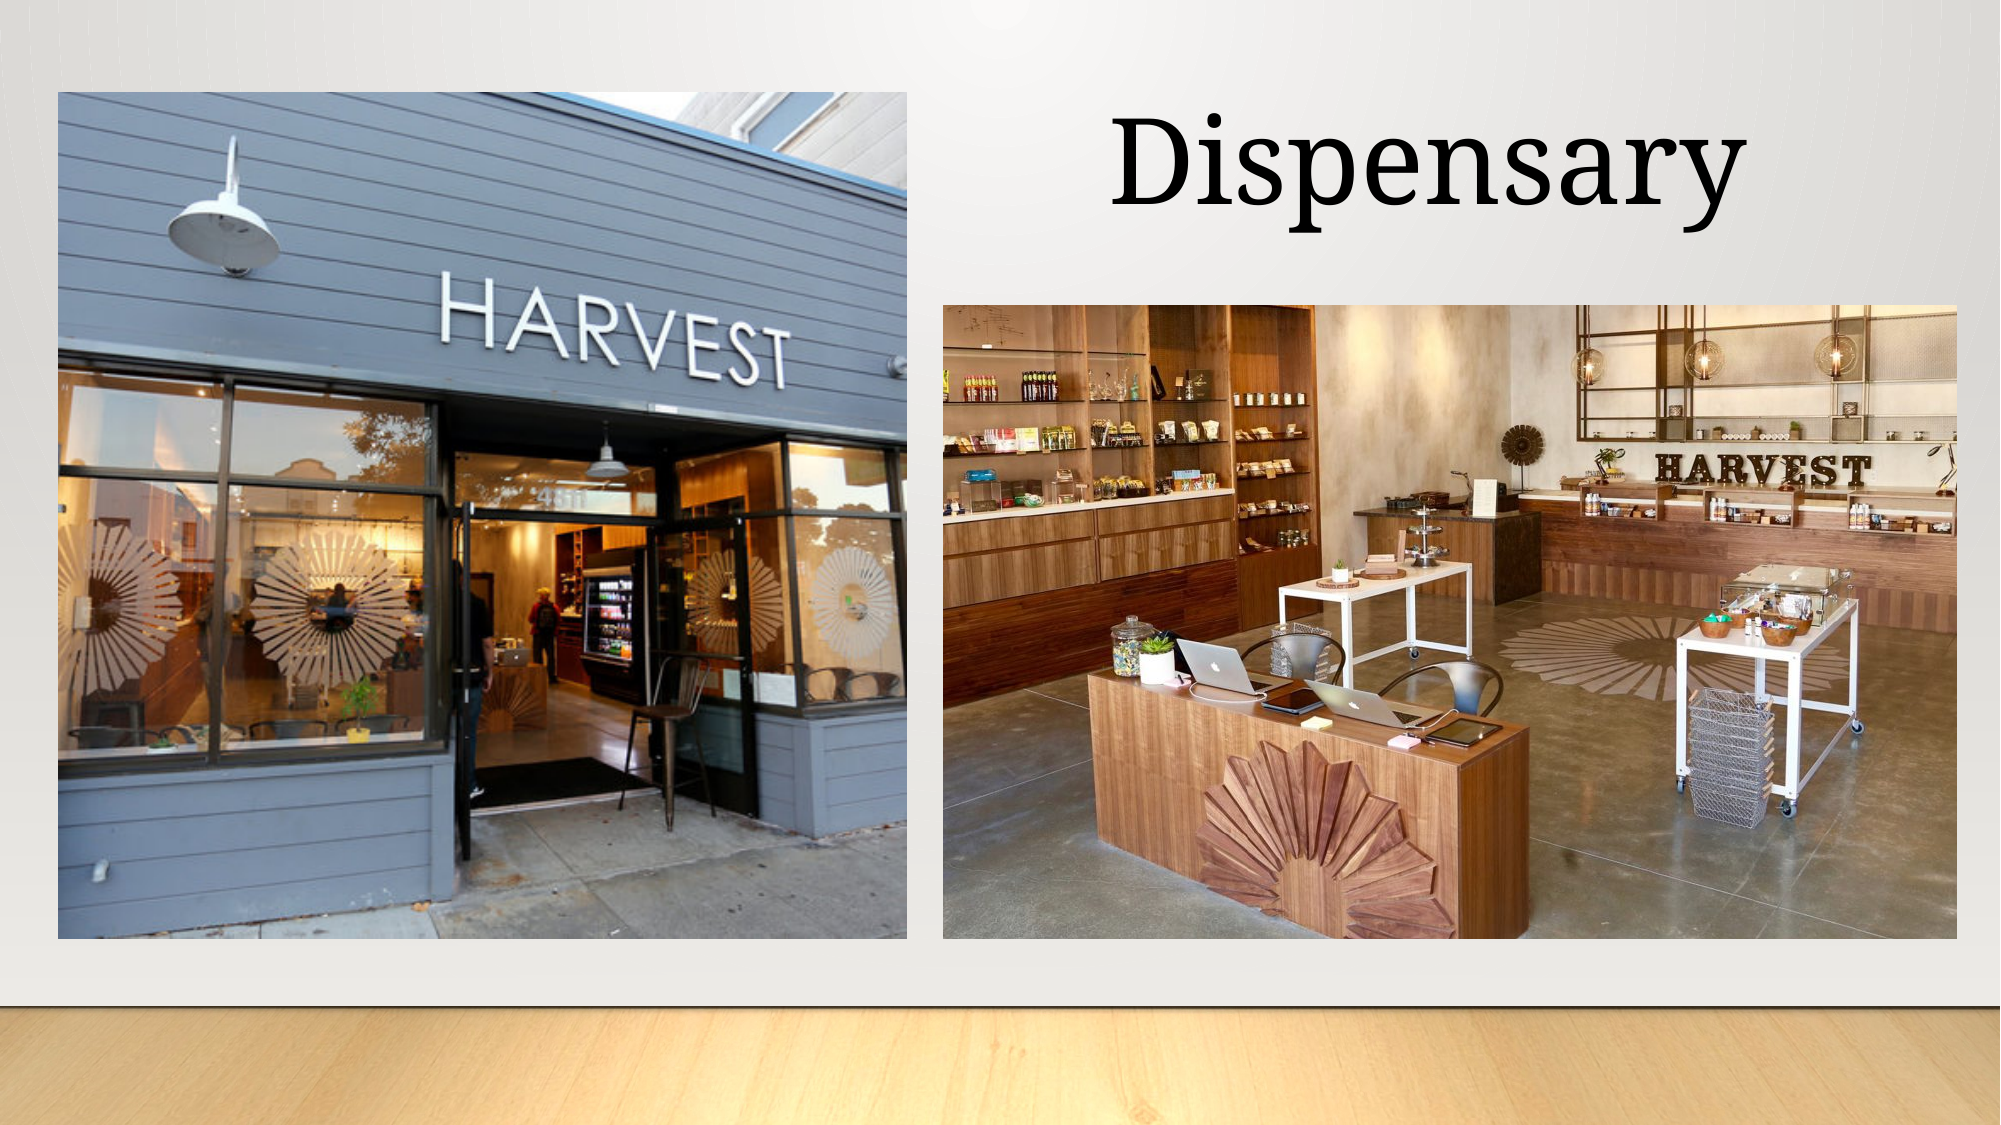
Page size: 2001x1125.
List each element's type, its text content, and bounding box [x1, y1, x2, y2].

title Dispensary [1093, 92, 1842, 231]
picture [0, 1006, 2000, 1125]
picture [943, 305, 1958, 940]
picture [57, 91, 907, 940]
